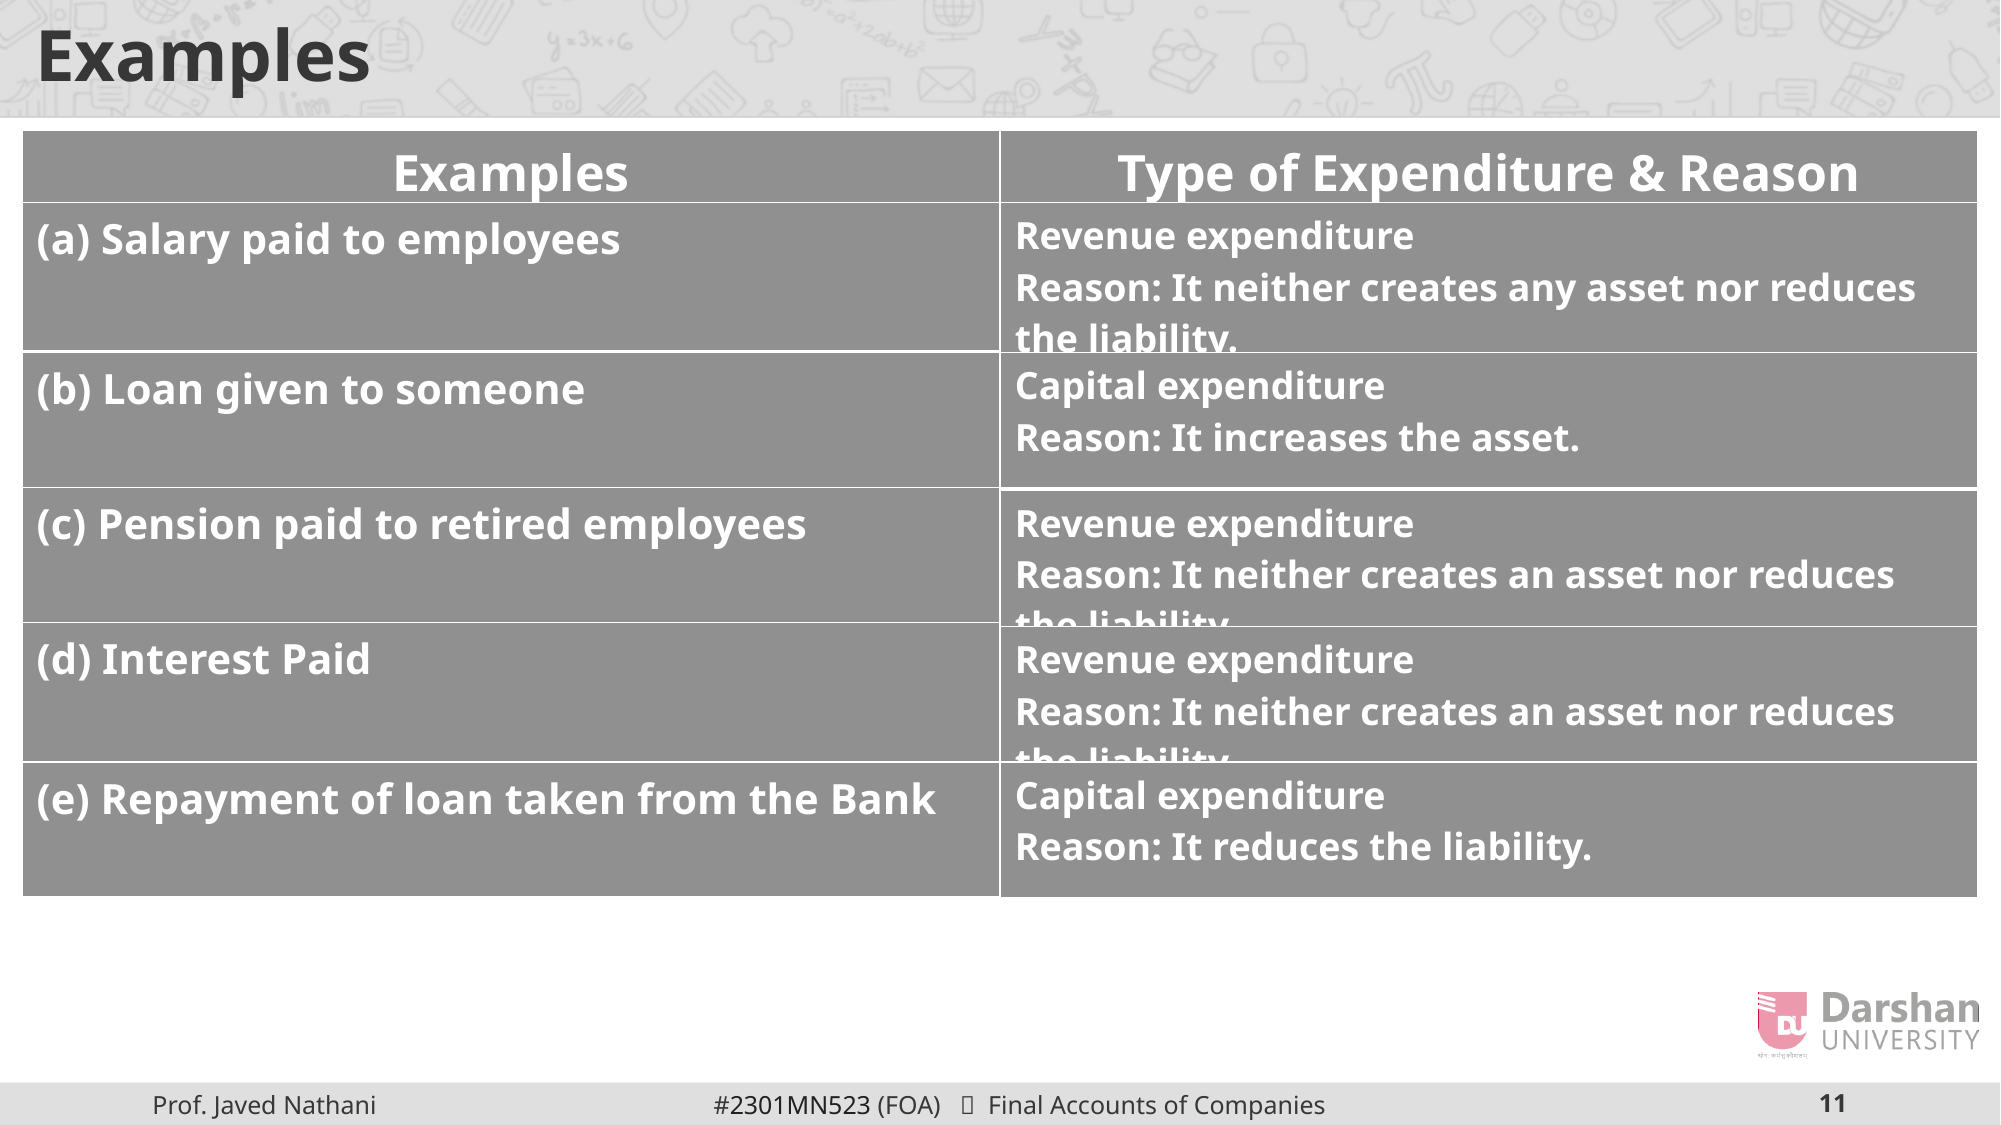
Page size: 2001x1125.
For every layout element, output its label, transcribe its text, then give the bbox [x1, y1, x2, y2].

table_header Type of Expenditure & Reason [1001, 131, 1977, 202]
table_header (e) Repayment of loan taken from the Bank [23, 763, 999, 896]
table_header (a) Salary paid to employees [23, 203, 999, 350]
table_header Capital expenditure Reason: It increases the asset. [1001, 353, 1977, 487]
table_header Revenue expenditure Reason: It neither creates an asset nor reduces the liability. [1001, 491, 1977, 626]
title IGST [1758, 992, 1979, 1059]
table_header Revenue expenditure Reason: It neither creates an asset nor reduces the liability. [1001, 627, 1977, 761]
table_header Capital expenditure Reason: It reduces the liability. [1001, 763, 1977, 897]
table_header (b) Loan given to someone [23, 353, 999, 487]
table_header Examples [23, 131, 999, 202]
table_header Revenue expenditure Reason: It neither creates any asset nor reduces the liability. [1001, 203, 1977, 352]
table_header (d) Interest Paid [23, 623, 999, 761]
table_header (c) Pension paid to retired employees [23, 488, 999, 622]
title Examples [0, 0, 2000, 117]
